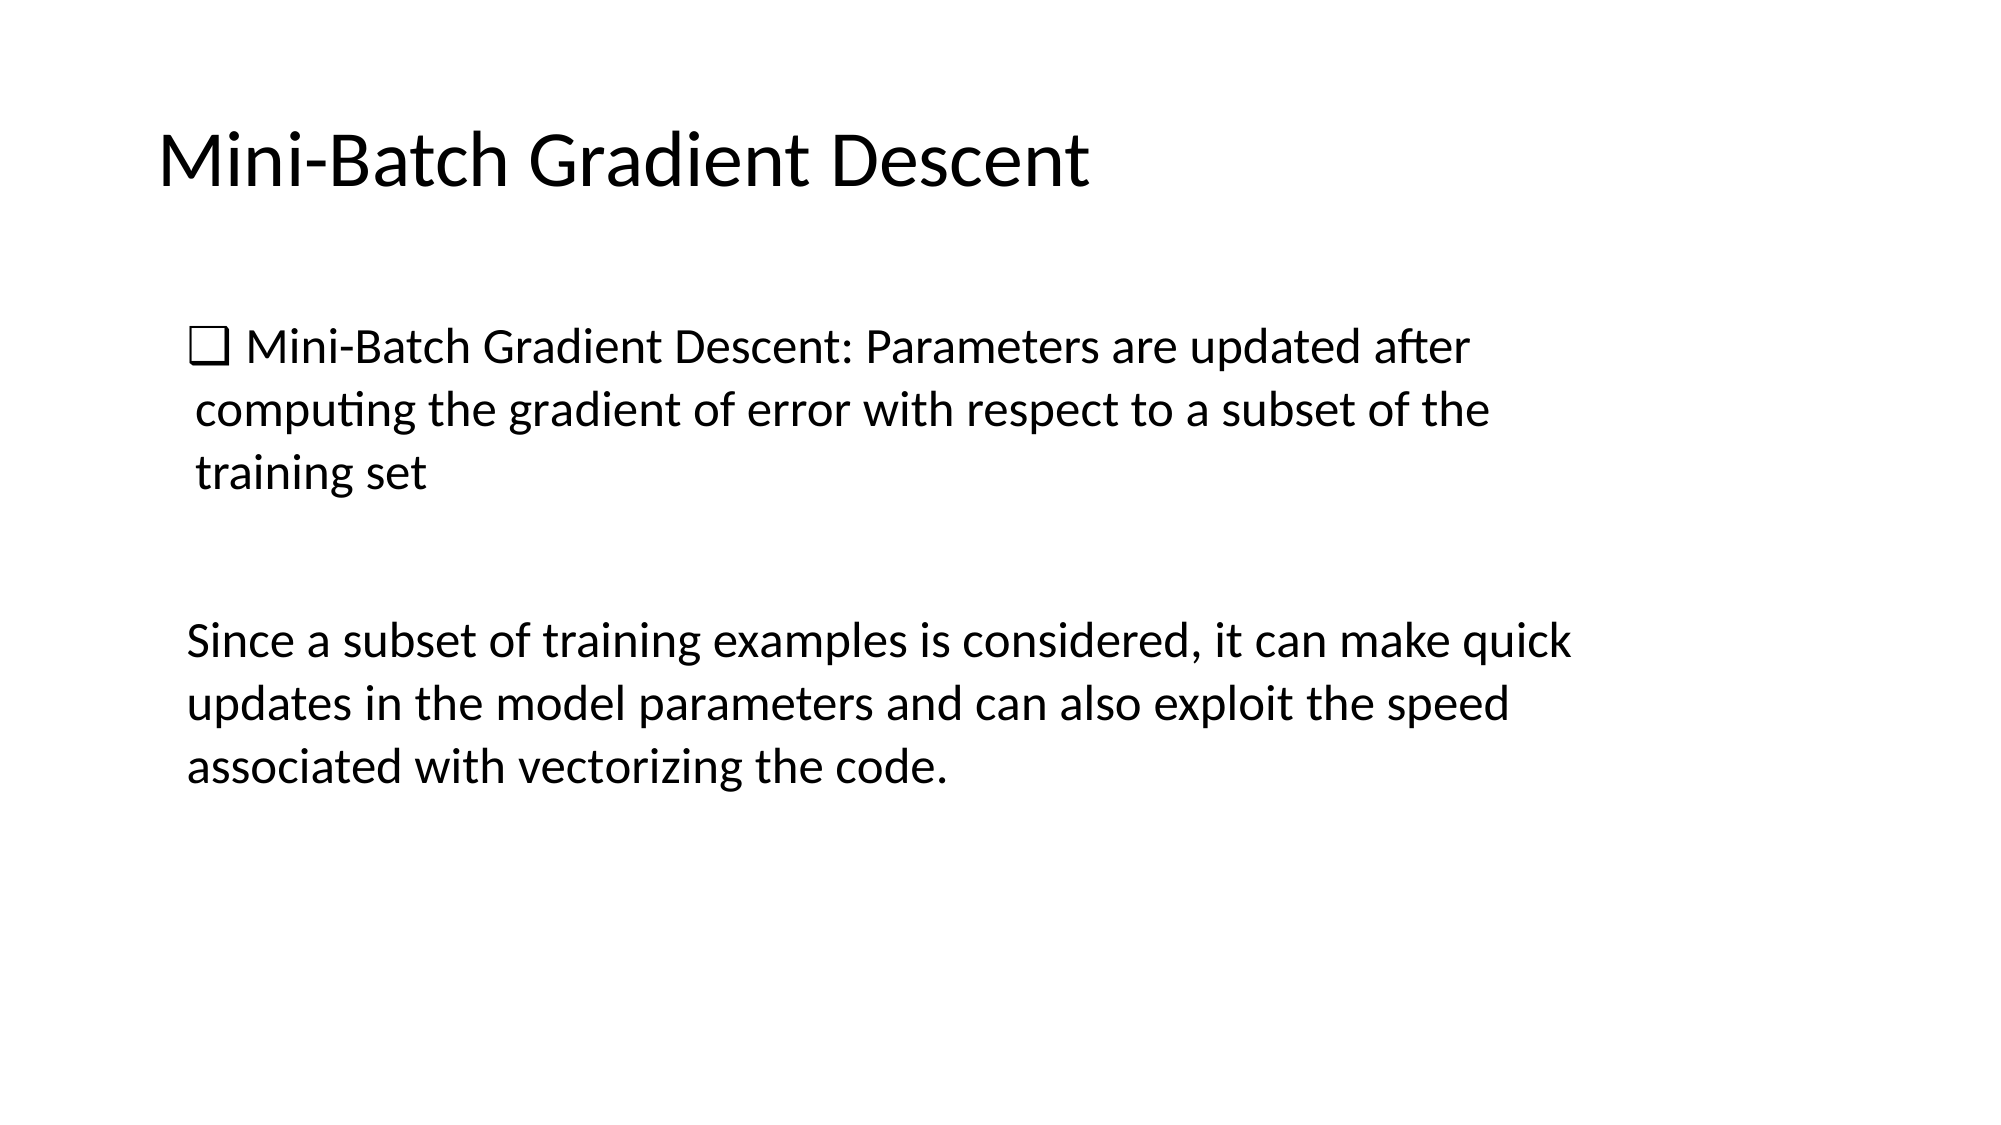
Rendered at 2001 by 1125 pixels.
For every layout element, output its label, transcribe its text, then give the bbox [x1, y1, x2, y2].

text_box ❑ Mini-Batch Gradient Descent: Parameters are updated after computing the gradient of error with respect to a subset of the training set [184, 317, 1699, 510]
text_box Since a subset of training examples is considered, it can make quick updates in the model parameters and can also exploit the speed associated with vectorizing the code. [184, 615, 1795, 804]
text_box Mini-Batch Gradient Descent [155, 122, 1253, 219]
